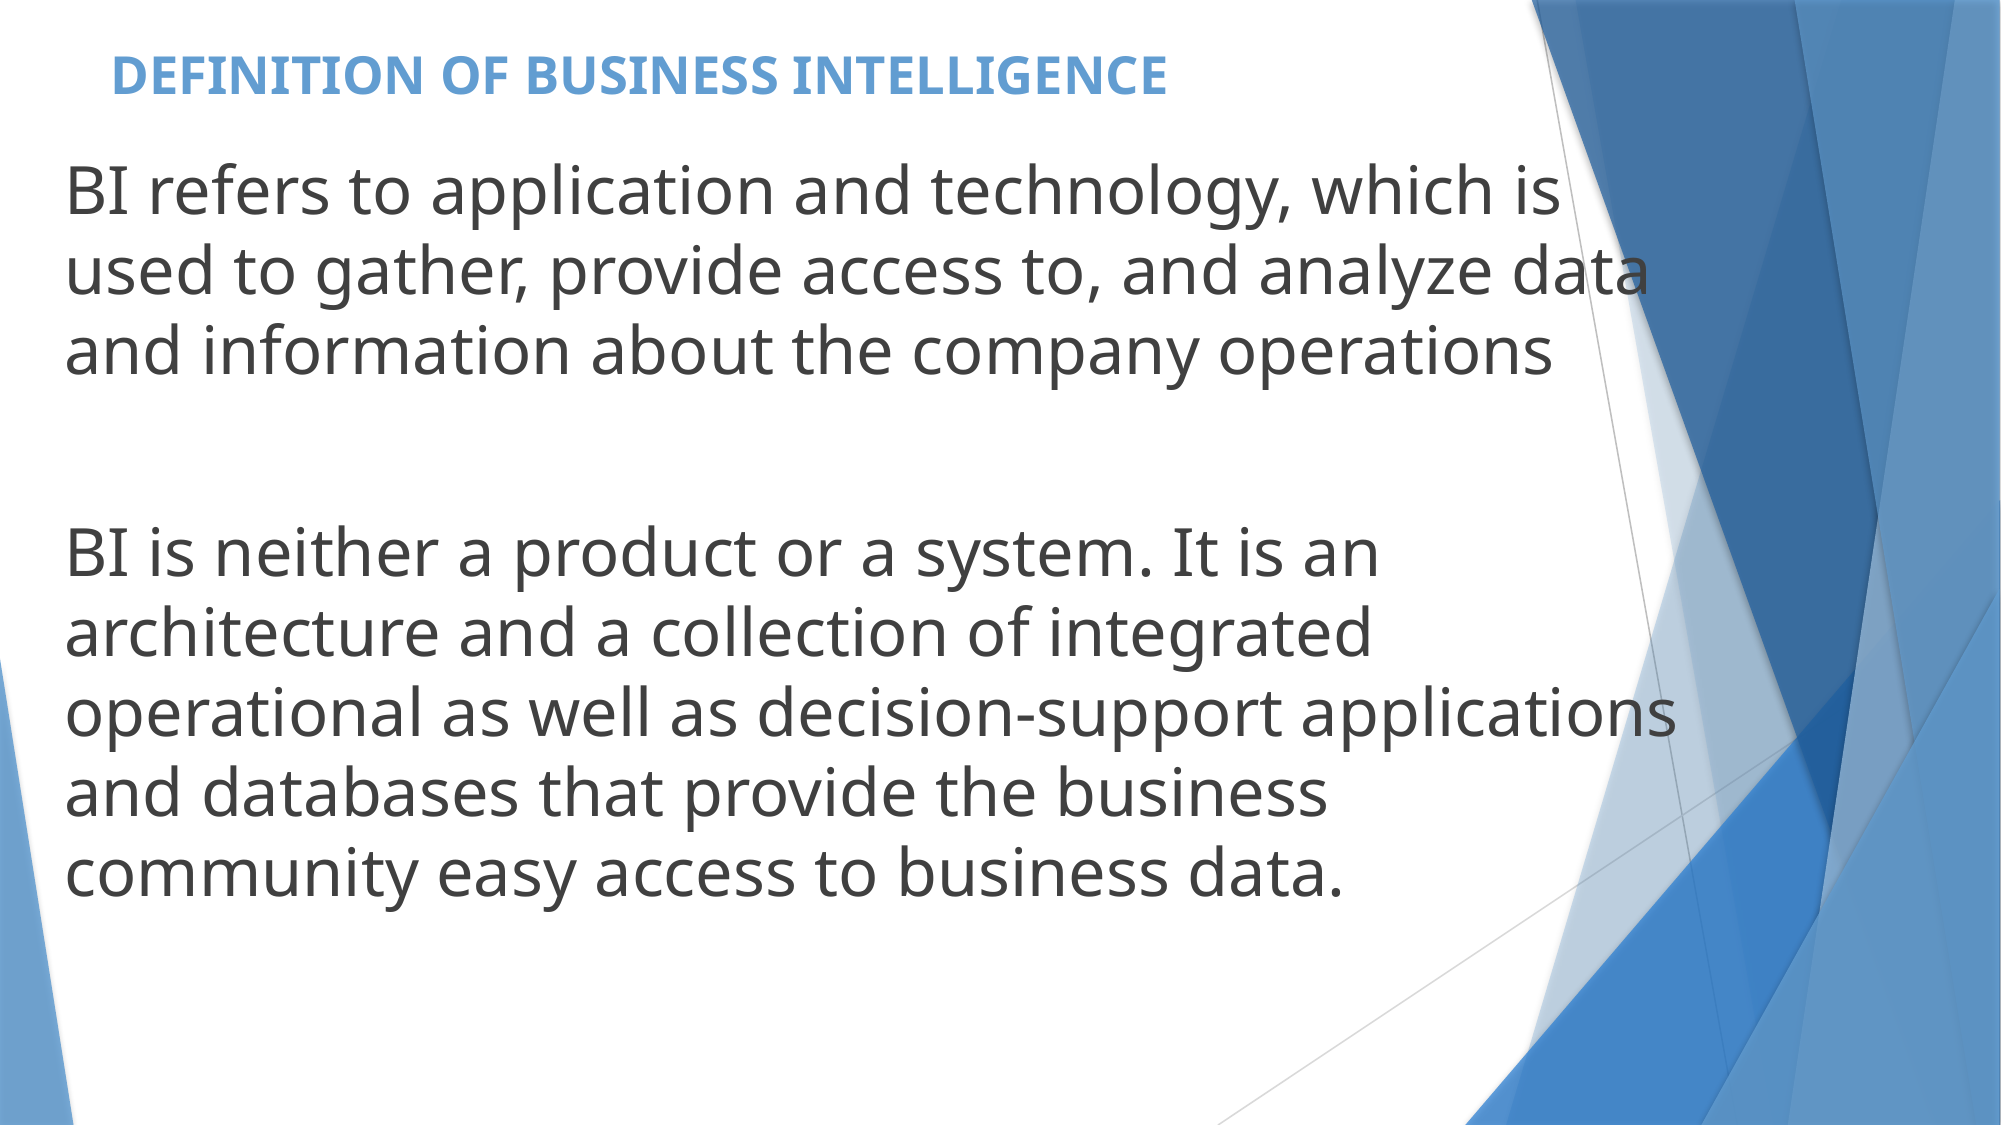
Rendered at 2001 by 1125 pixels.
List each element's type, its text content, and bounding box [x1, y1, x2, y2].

title DEFINITION OF BUSINESS INTELLIGENCE [95, 34, 1506, 140]
list BI refers to application and technology, which is used to gather, provide access to, and analyze data and information about the company operations BI is neither a product or a system. It is an architecture and a collection of integrated operational as well as decision-support applications and databases that provide the business community easy access to business data. [49, 140, 1710, 991]
